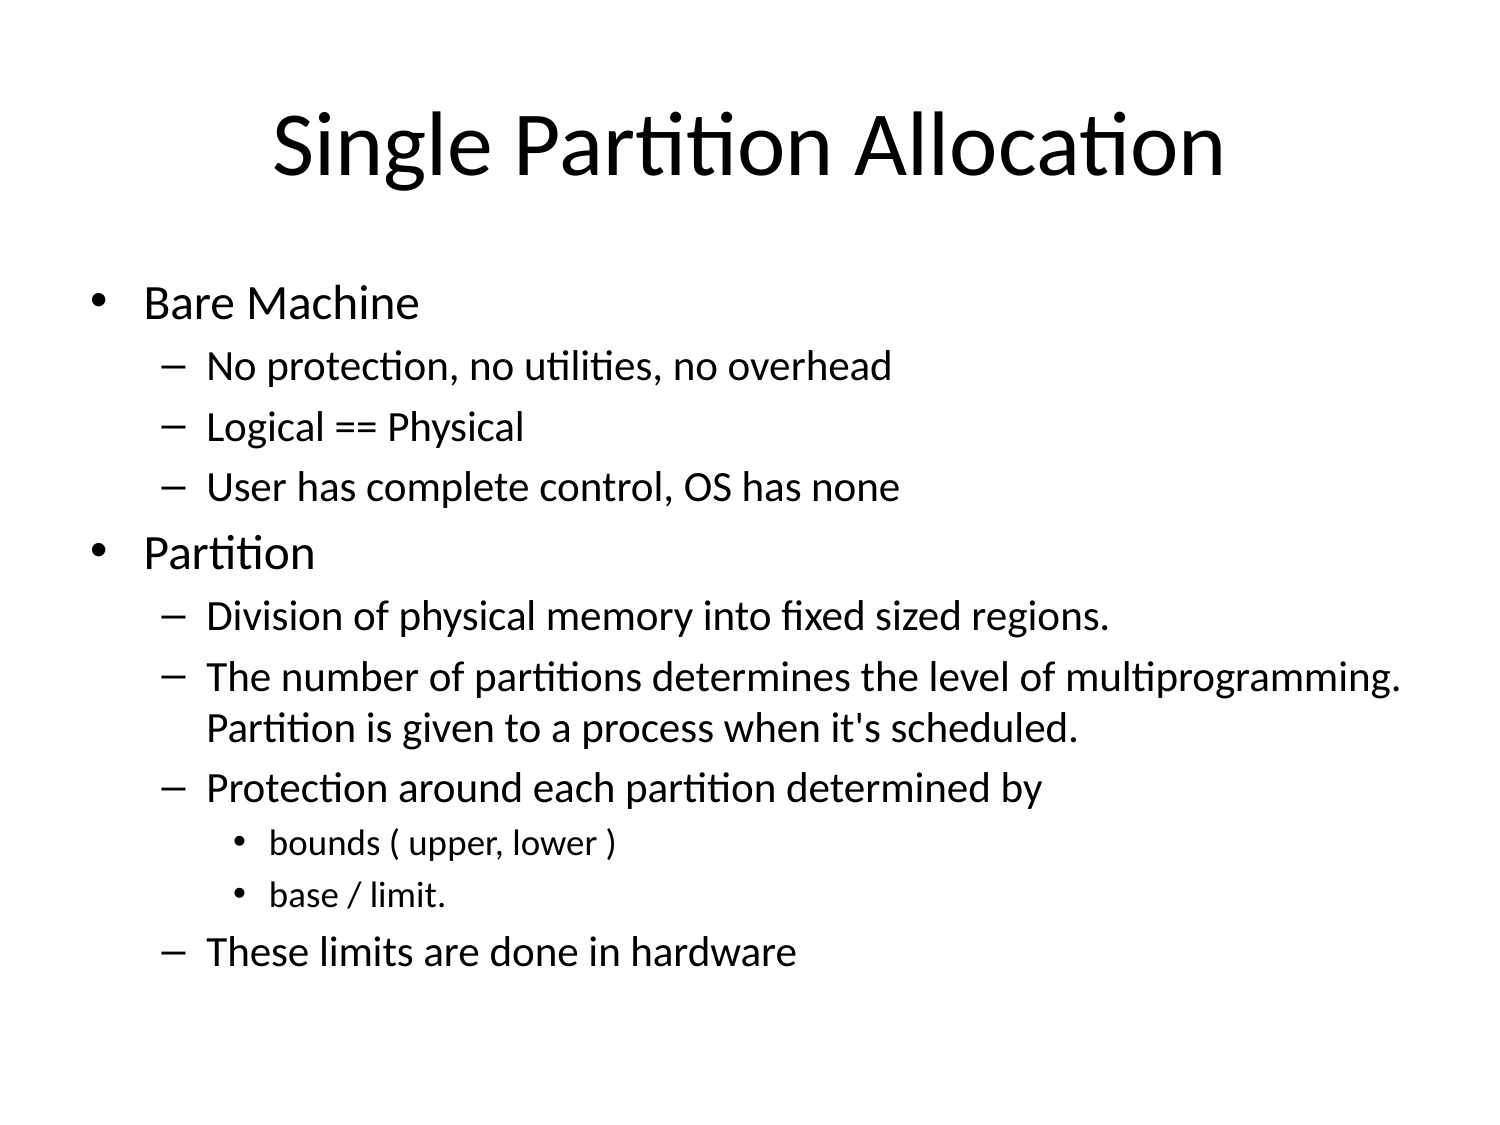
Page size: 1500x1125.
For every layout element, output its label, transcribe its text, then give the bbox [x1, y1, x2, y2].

title Single Partition Allocation [75, 45, 1425, 233]
list Bare Machine No protection, no utilities, no overhead Logical == Physical User has complete control, OS has none Partition Division of physical memory into fixed sized regions. The number of partitions determines the level of multiprogramming. Partition is given to a process when it's scheduled. Protection around each partition determined by bounds ( upper, lower ) base / limit. These limits are done in hardware [75, 262, 1425, 1005]
